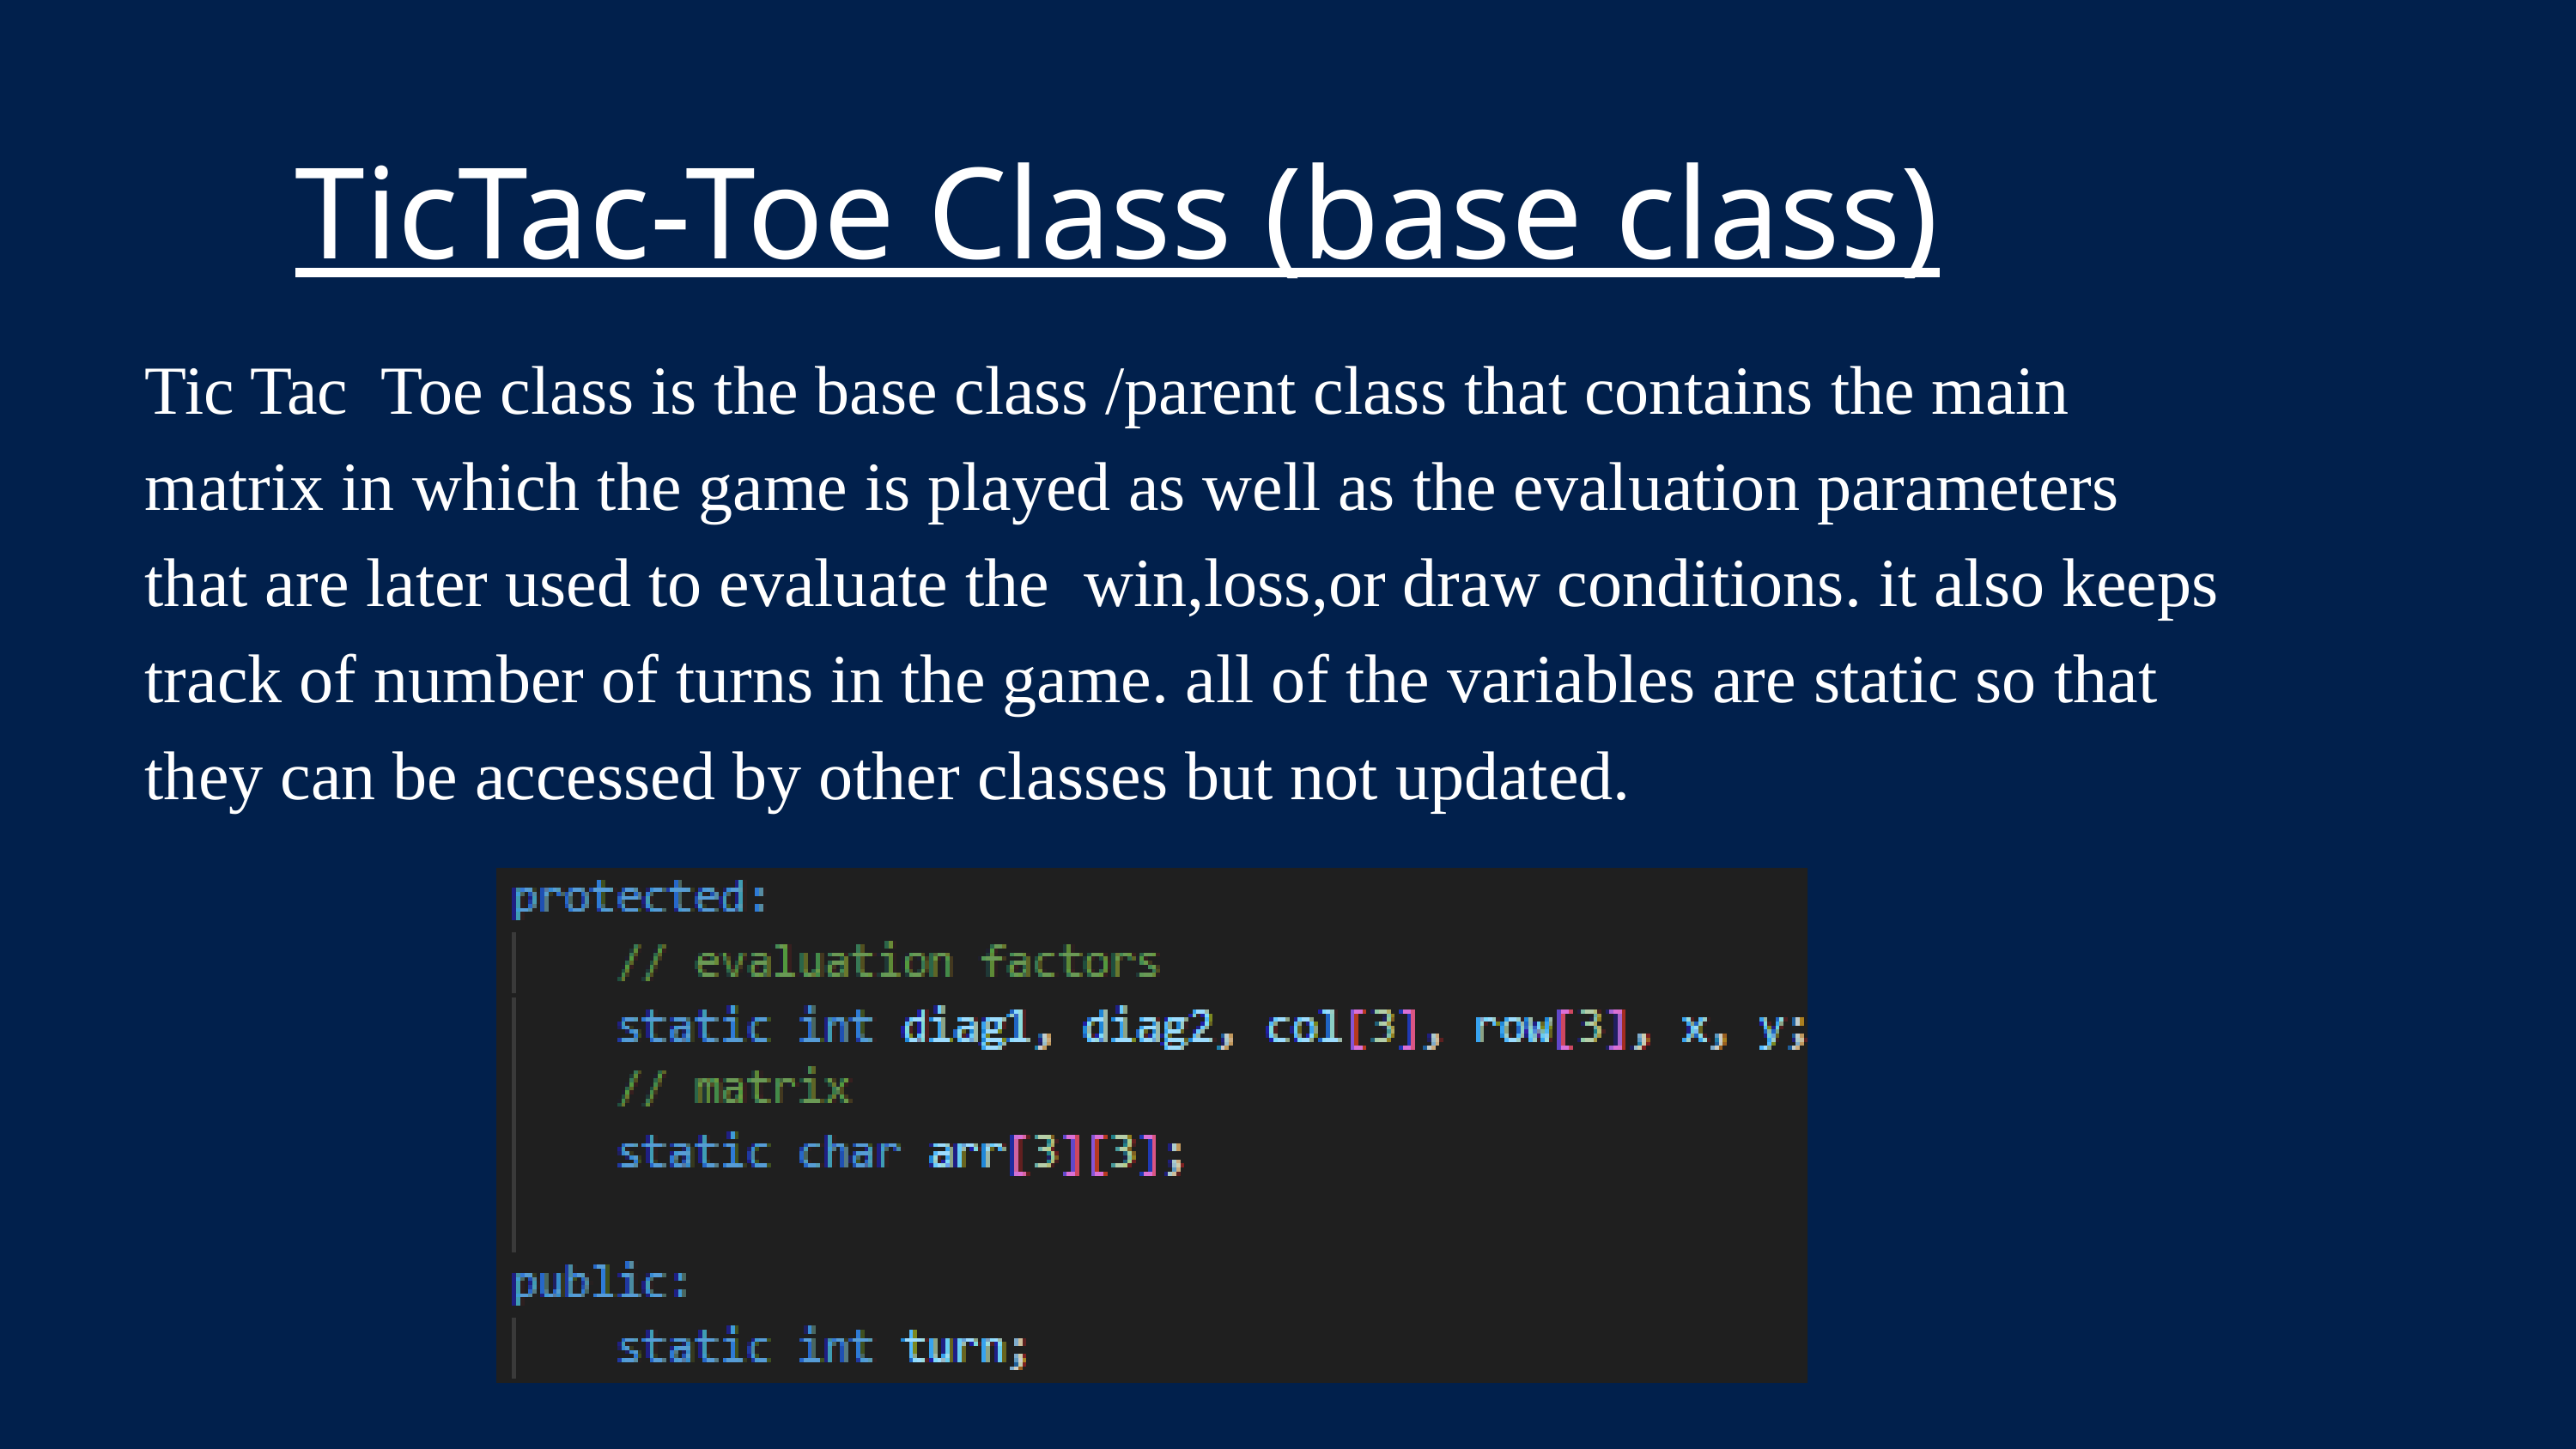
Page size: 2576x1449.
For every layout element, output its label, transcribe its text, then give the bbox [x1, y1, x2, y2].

text_box [495, 868, 1808, 1383]
text_box Tic Tac Toe class is the base class /parent class that contains the main matrix in which the game is played as well as the evaluation parameters that are later used to evaluate the win,loss,or draw conditions. it also keeps track of number of turns in the game. all of the variables are static so that they can be accessed by other classes but not updated. [144, 330, 2244, 814]
text_box TicTac-Toe Class (base class) [144, 107, 2090, 285]
